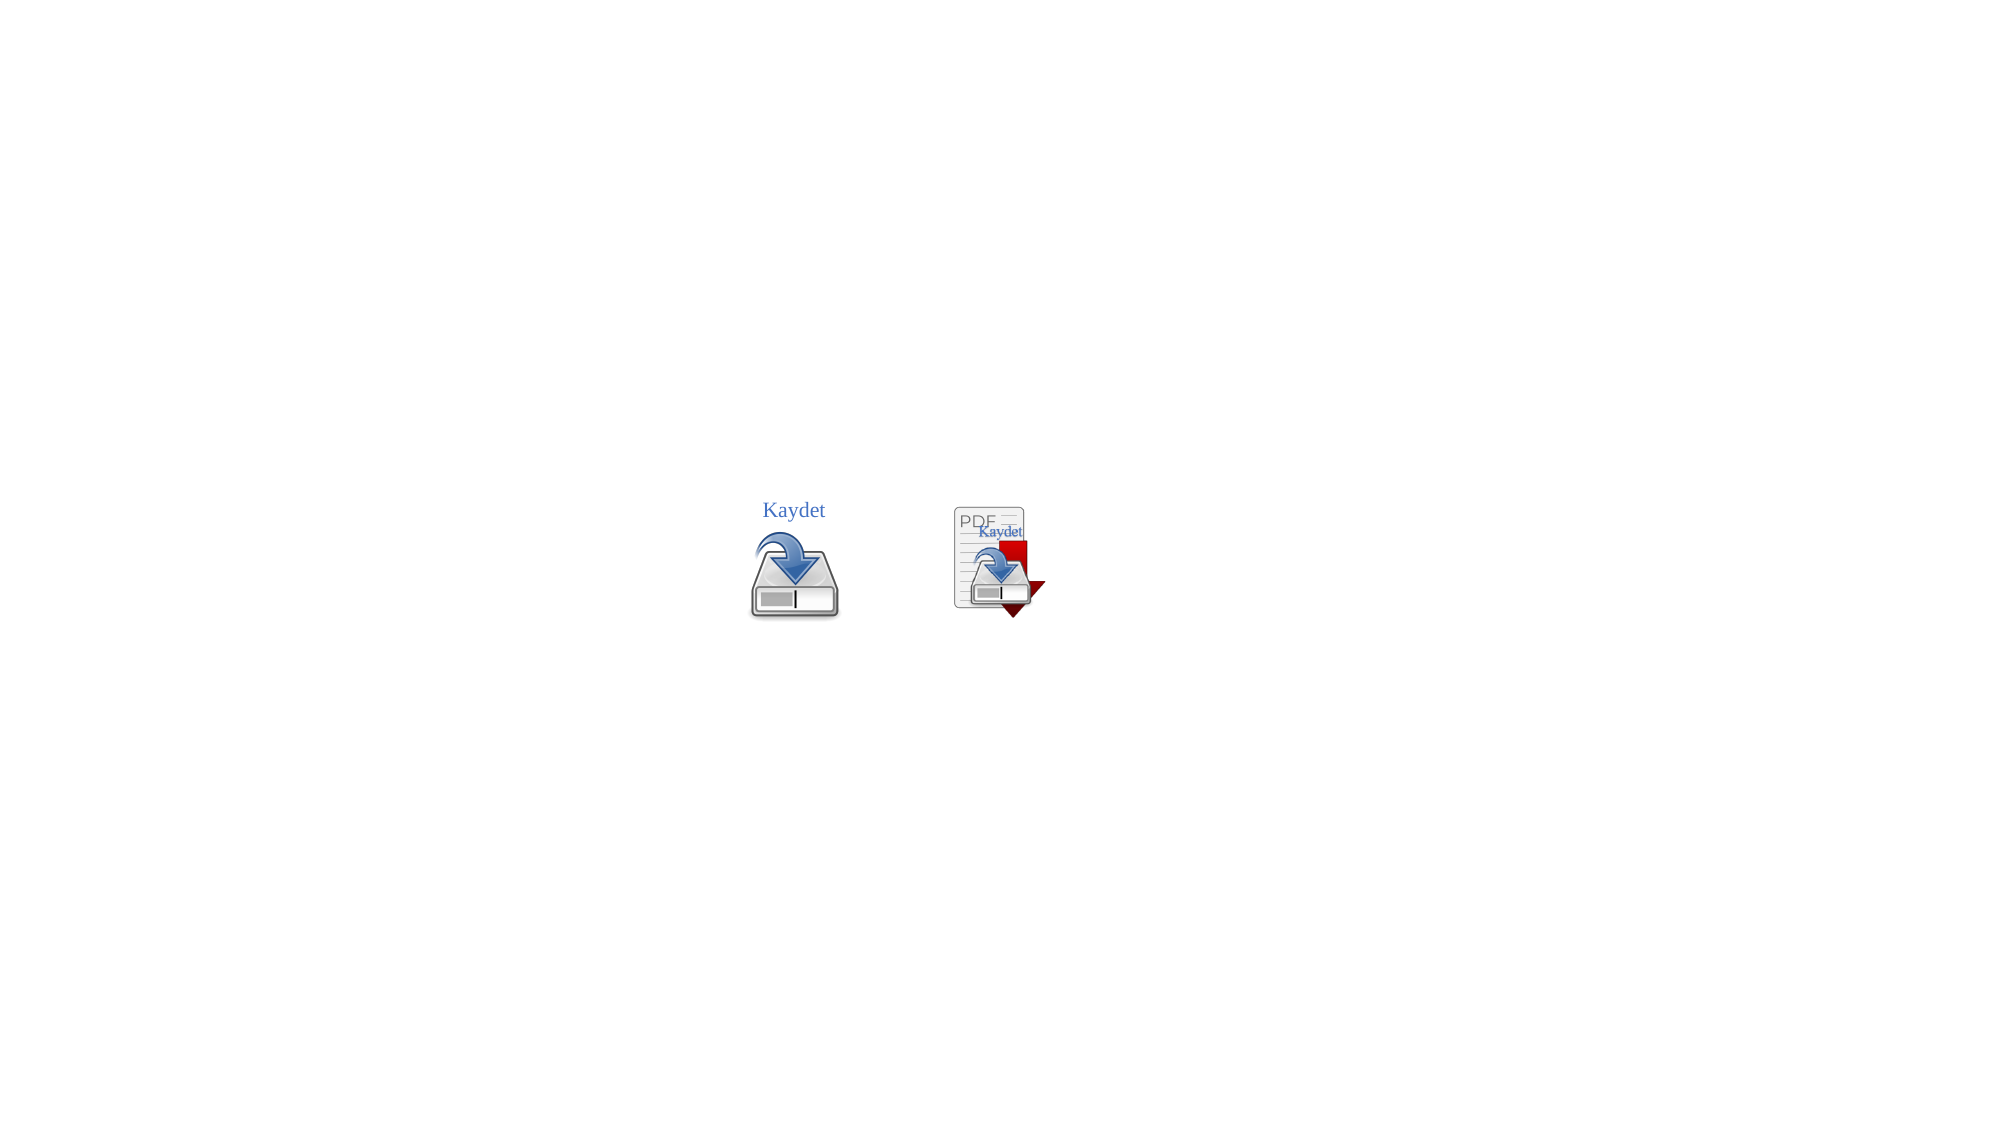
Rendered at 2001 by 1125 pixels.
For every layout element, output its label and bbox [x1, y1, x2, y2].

text_box [745, 490, 844, 622]
picture [947, 502, 1046, 622]
